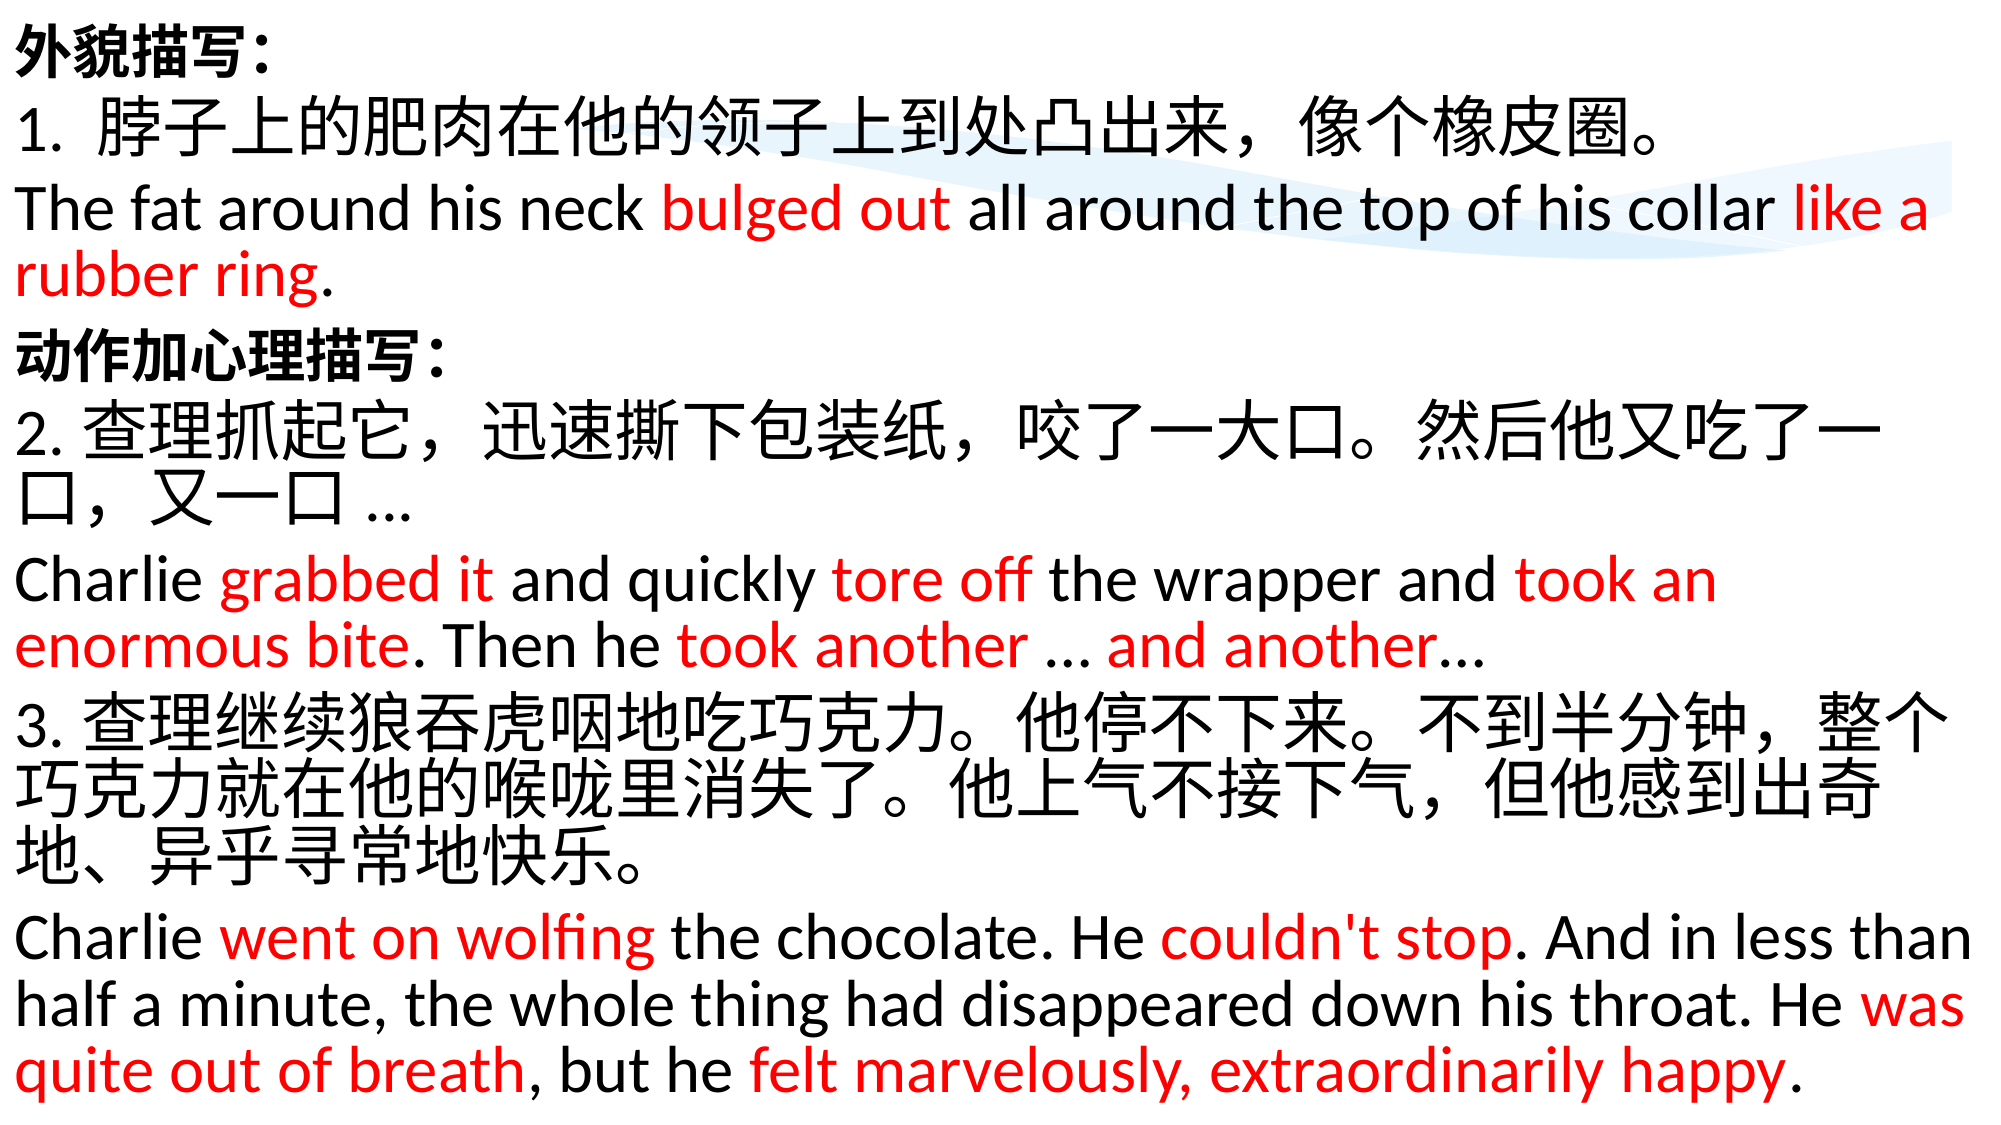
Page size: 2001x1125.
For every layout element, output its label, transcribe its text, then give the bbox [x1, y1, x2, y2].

text_box 外貌描写： 1. 脖子上的肥肉在他的领子上到处凸出来，像个橡皮圈。 The fat around his neck bulged out all around the top of his collar like a rubber ring. 动作加心理描写： 2.查理抓起它，迅速撕下包装纸，咬了一大口。然后他又吃了一口，又一口... Charlie grabbed it and quickly tore off the wrapper and took an enormous bite. Then he took another … and another… 3.查理继续狼吞虎咽地吃巧克力。他停不下来。不到半分钟，整个巧克力就在他的喉咙里消失了。他上气不接下气，但他感到出奇地、异乎寻常地快乐。 Charlie went on wolfing the chocolate. He couldn't stop. And in less than half a minute, the whole thing had disappeared down his throat. He was quite out of breath, but he felt marvelously, extraordinarily happy. [0, 11, 2000, 1125]
